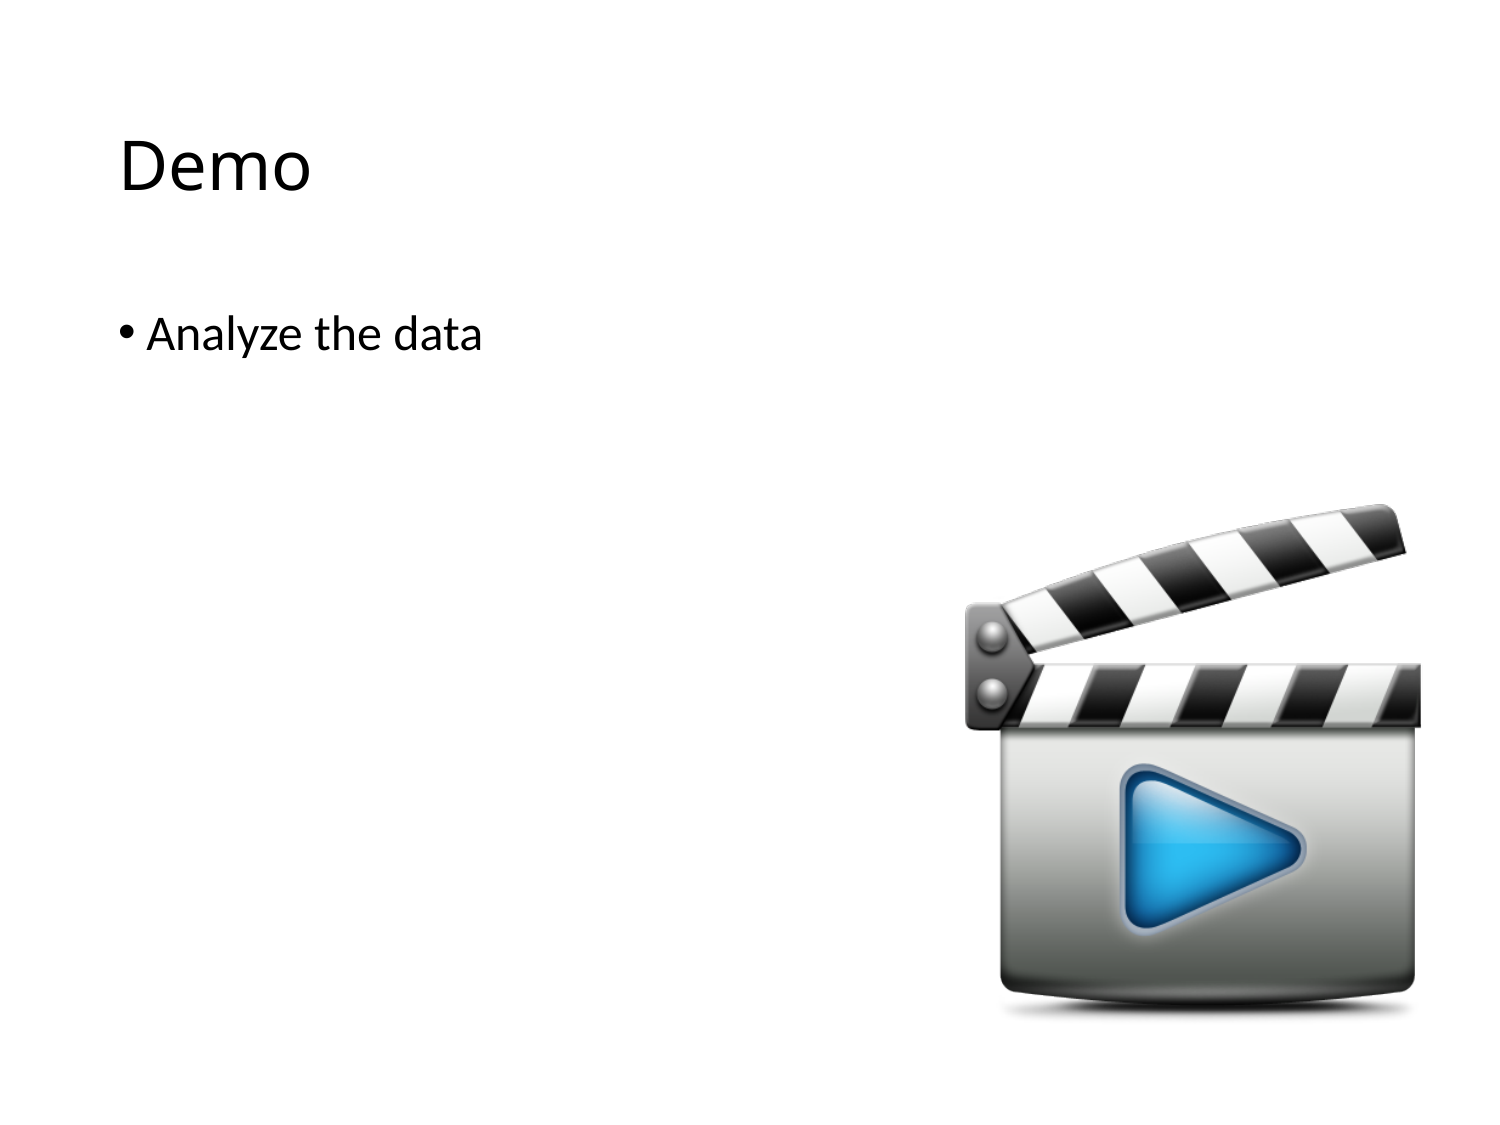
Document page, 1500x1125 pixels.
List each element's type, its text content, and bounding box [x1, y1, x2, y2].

title Demo [103, 59, 1397, 278]
picture [878, 456, 1500, 1079]
list Analyze the data [103, 299, 1397, 1014]
